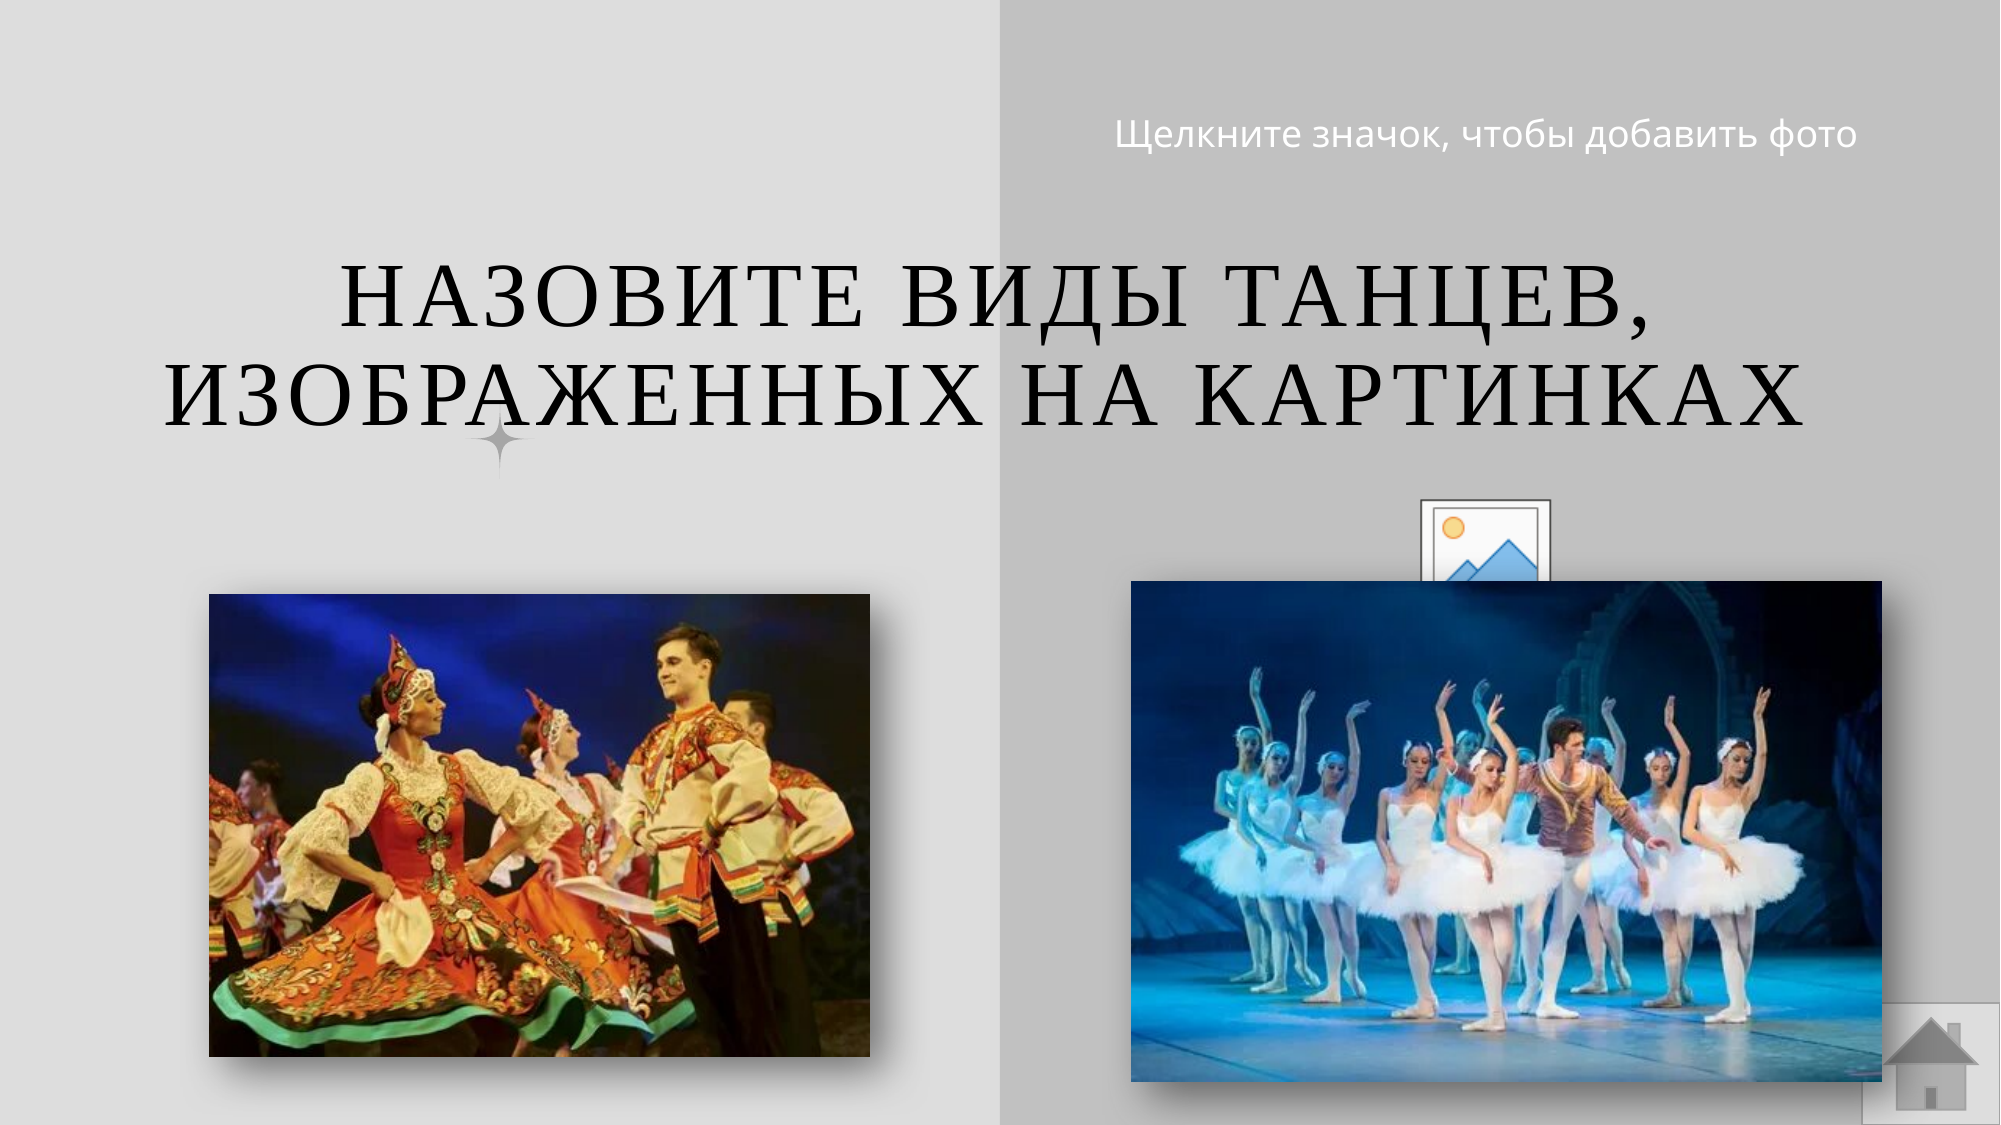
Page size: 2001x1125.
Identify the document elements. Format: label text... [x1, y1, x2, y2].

picture [1131, 102, 1882, 1083]
title Назовите виды танцев, изображенных на картинках [0, 0, 2000, 454]
picture [209, 594, 870, 1057]
text_box [1898, 1002, 2000, 1125]
